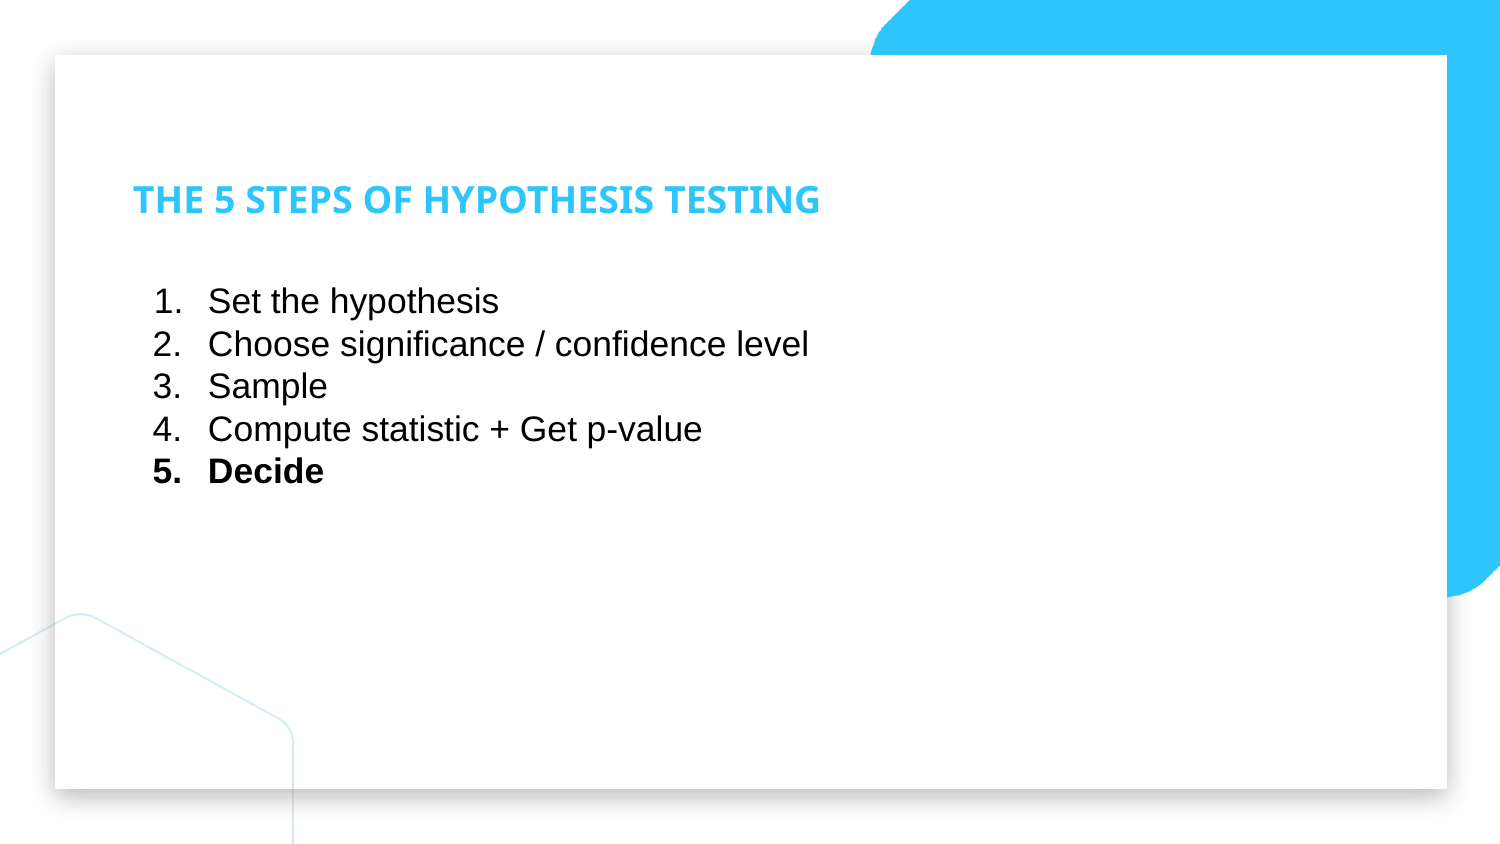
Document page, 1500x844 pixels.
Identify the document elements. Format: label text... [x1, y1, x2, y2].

picture [0, 0, 1500, 844]
text_box THE 5 STEPS OF HYPOTHESIS TESTING Set the hypothesis Choose significance / confidence level Sample Compute statistic + Get p-value Decide [117, 138, 1374, 718]
